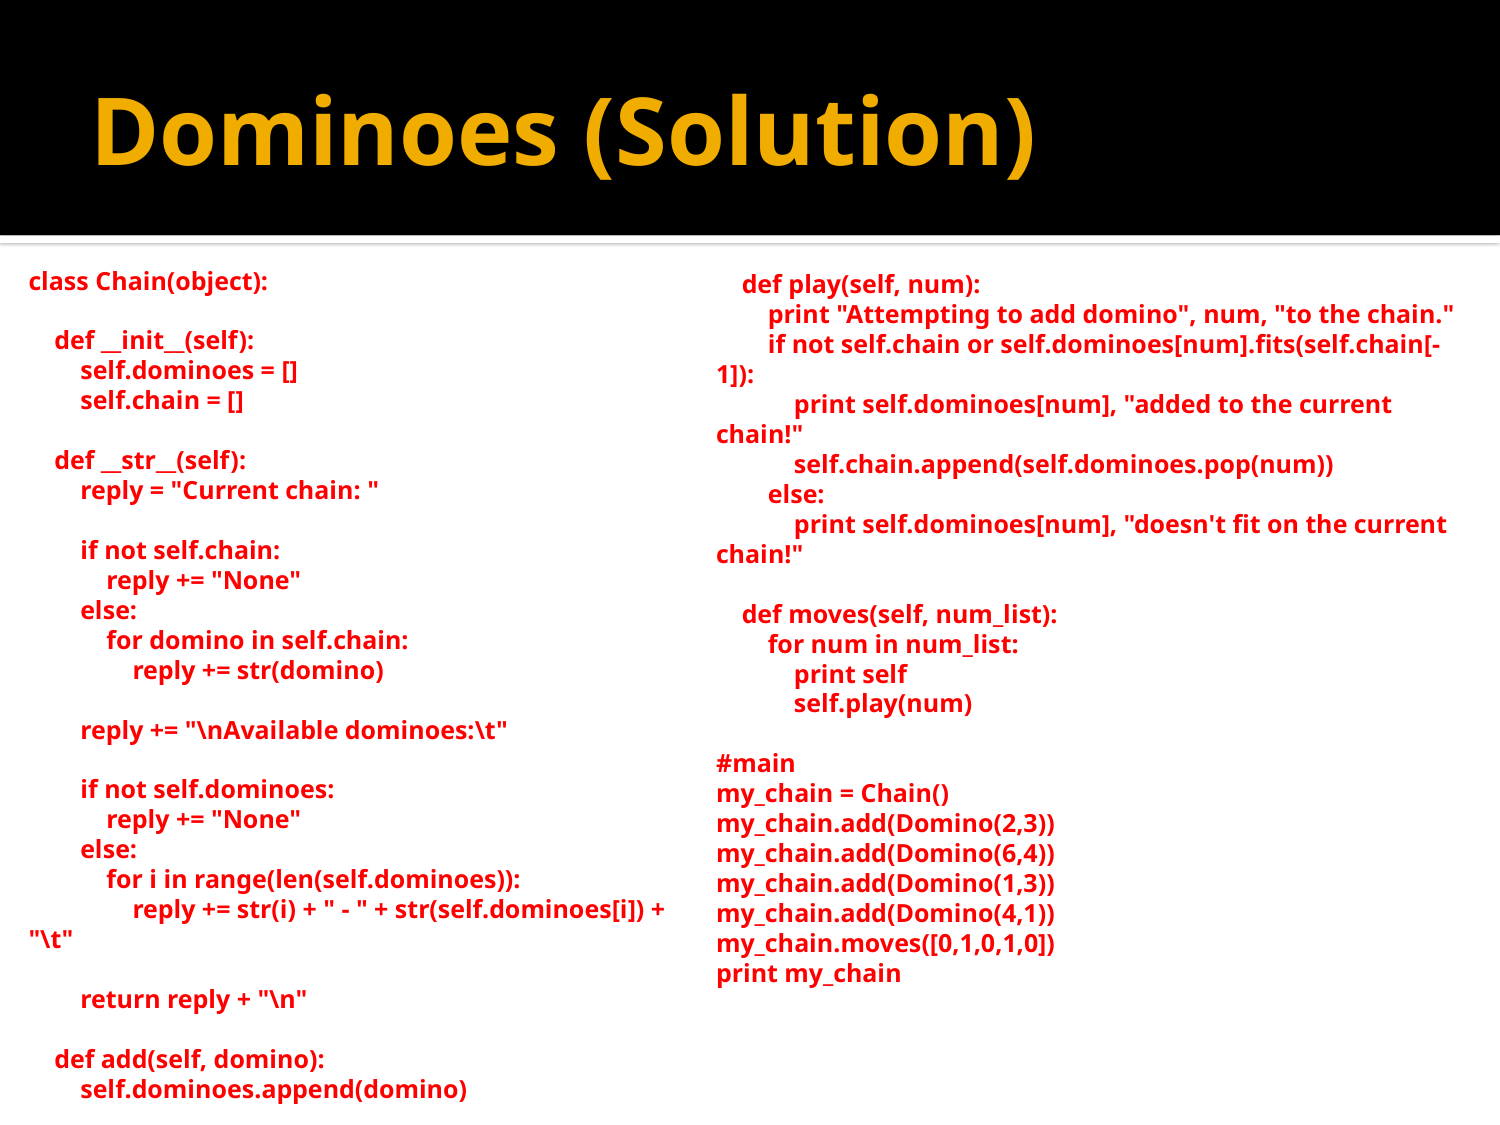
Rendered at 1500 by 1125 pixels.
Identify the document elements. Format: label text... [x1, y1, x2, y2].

text_box def play(self, num): print "Attempting to add domino", num, "to the chain." if not self.chain or self.dominoes[num].fits(self.chain[-1]): print self.dominoes[num], "added to the current chain!" self.chain.append(self.dominoes.pop(num)) else: print self.dominoes[num], "doesn't fit on the current chain!" def moves(self, num_list): for num in num_list: print self self.play(num) #main my_chain = Chain() my_chain.add(Domino(2,3)) my_chain.add(Domino(6,4)) my_chain.add(Domino(1,3)) my_chain.add(Domino(4,1)) my_chain.moves([0,1,0,1,0]) print my_chain [687, 253, 1475, 1125]
list class Chain(object): def __init__(self): self.dominoes = [] self.chain = [] def __str__(self): reply = "Current chain: " if not self.chain: reply += "None" else: for domino in self.chain: reply += str(domino) reply += "\nAvailable dominoes:\t" if not self.dominoes: reply += "None" else: for i in range(len(self.dominoes)): reply += str(i) + " - " + str(self.dominoes[i]) + "\t" return reply + "\n" def add(self, domino): self.dominoes.append(domino) [0, 249, 700, 1125]
title Dominoes (Solution) [75, 25, 1425, 231]
